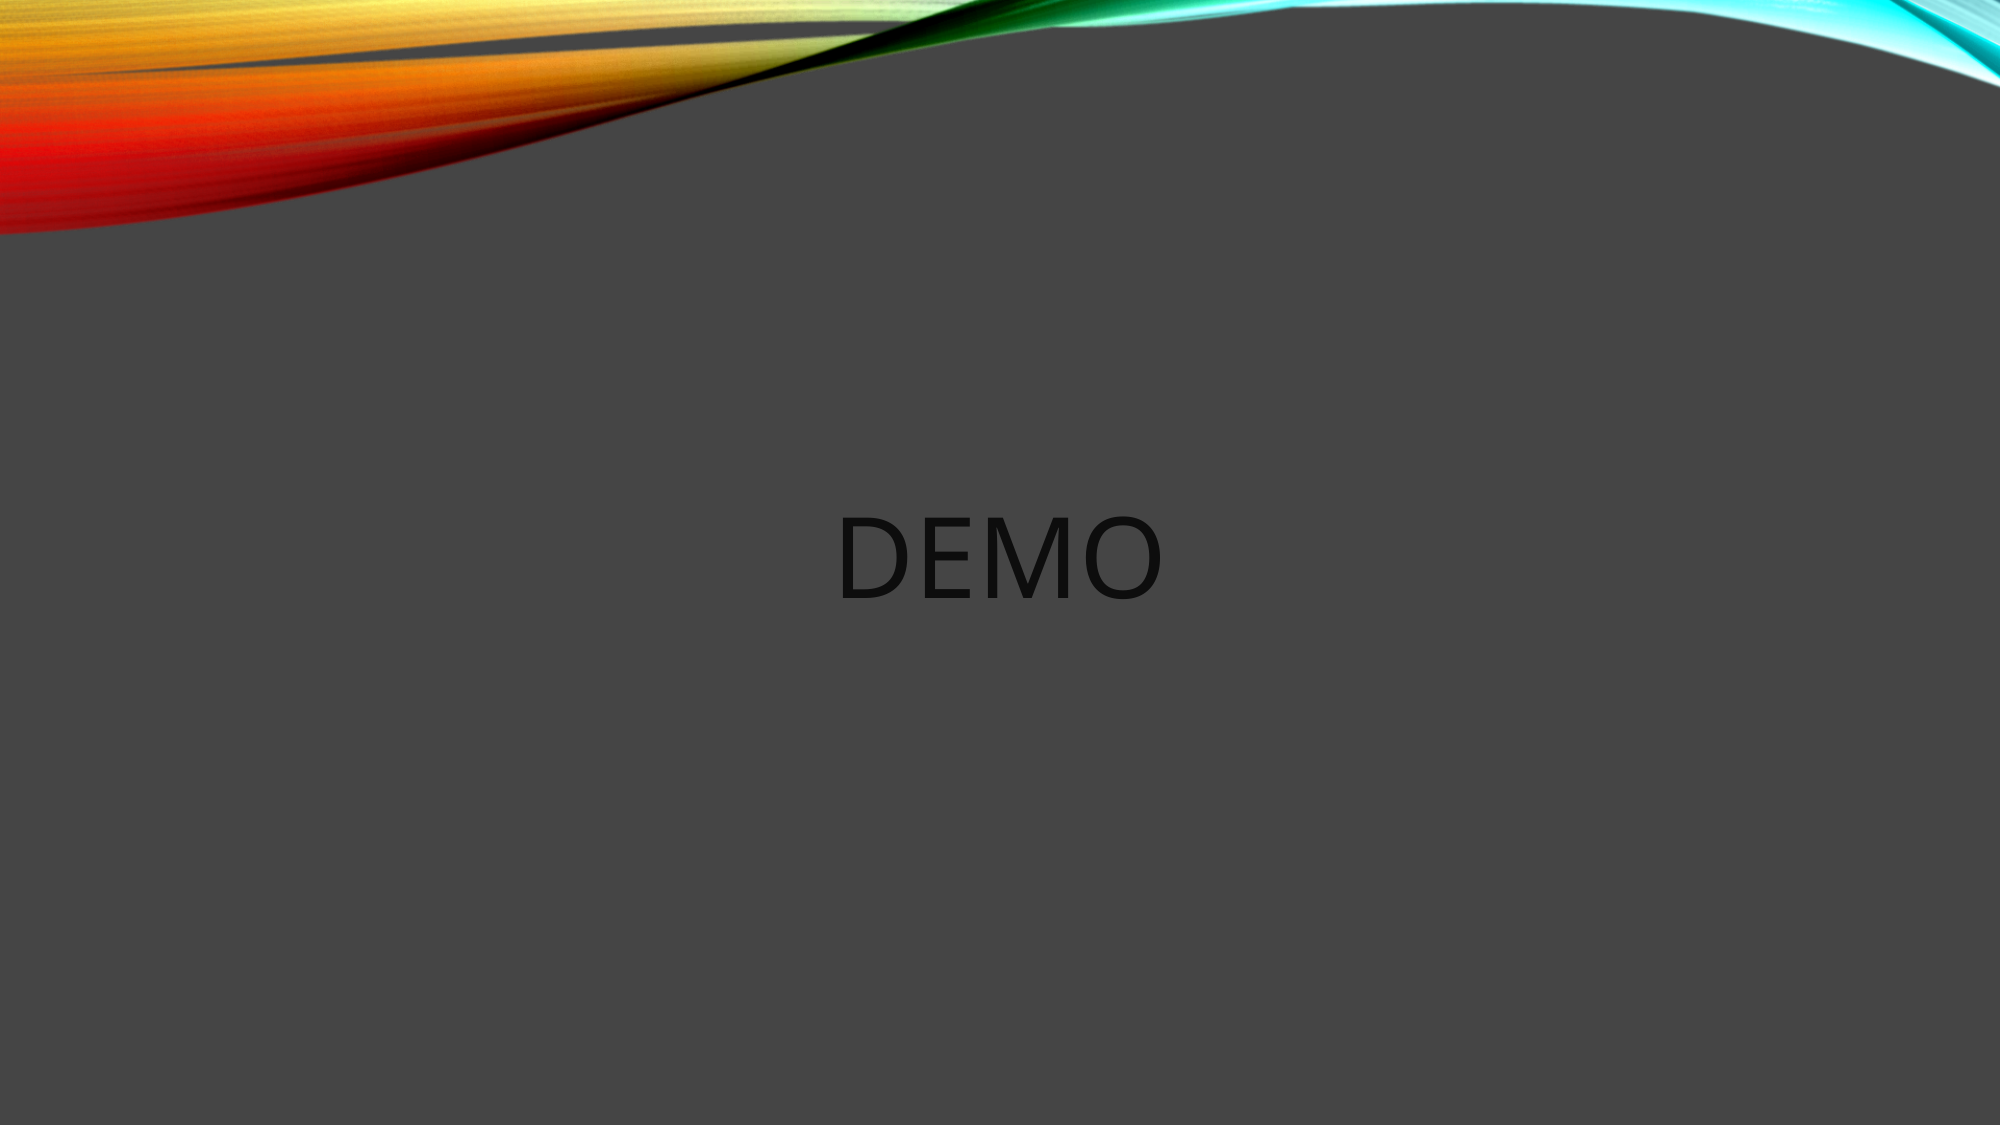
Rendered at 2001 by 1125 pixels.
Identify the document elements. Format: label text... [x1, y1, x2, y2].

title DEMO [419, 236, 1581, 889]
picture [0, 0, 2000, 237]
